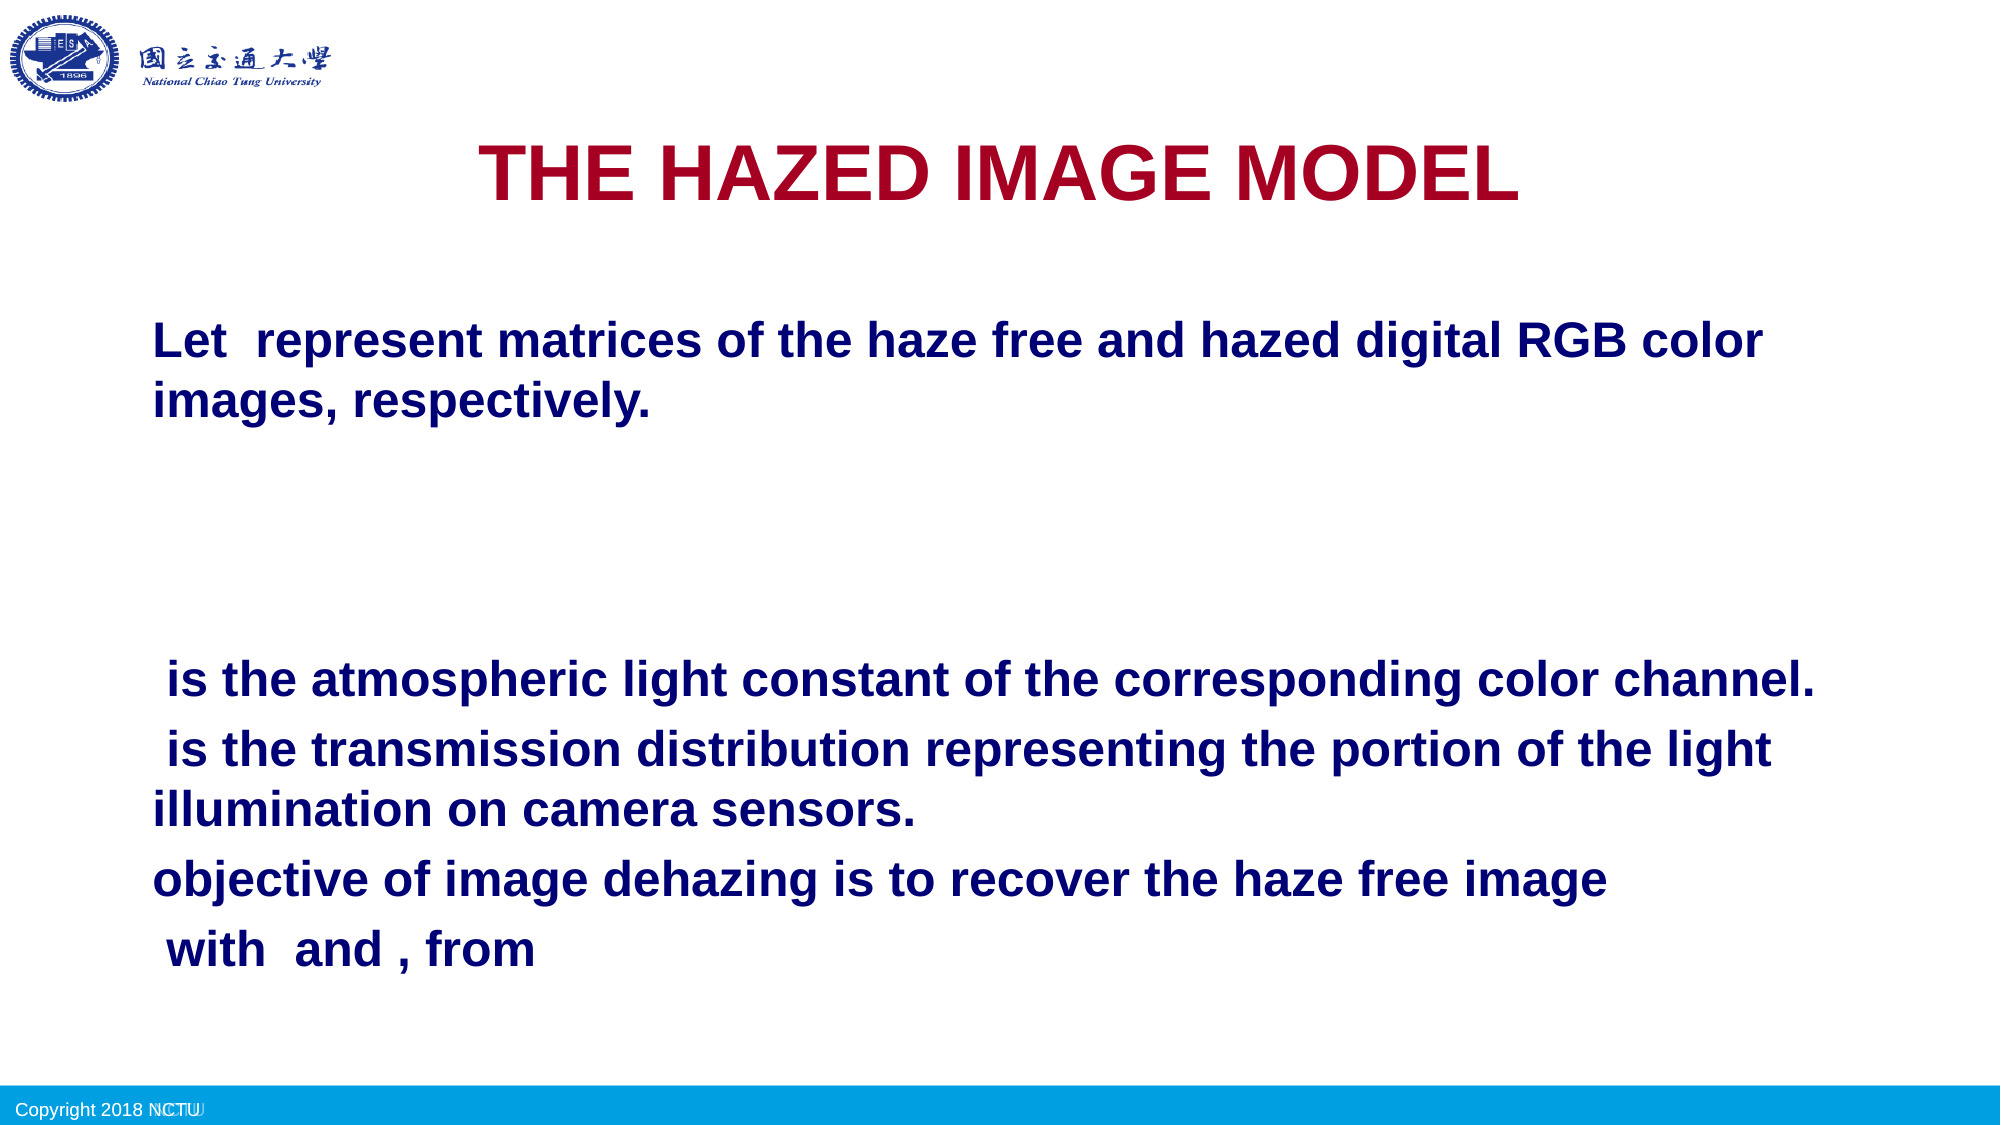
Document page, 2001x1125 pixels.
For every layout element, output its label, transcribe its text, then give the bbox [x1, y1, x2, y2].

text_box THE HAZED IMAGE MODEL [137, 59, 1863, 278]
picture [0, 10, 339, 111]
